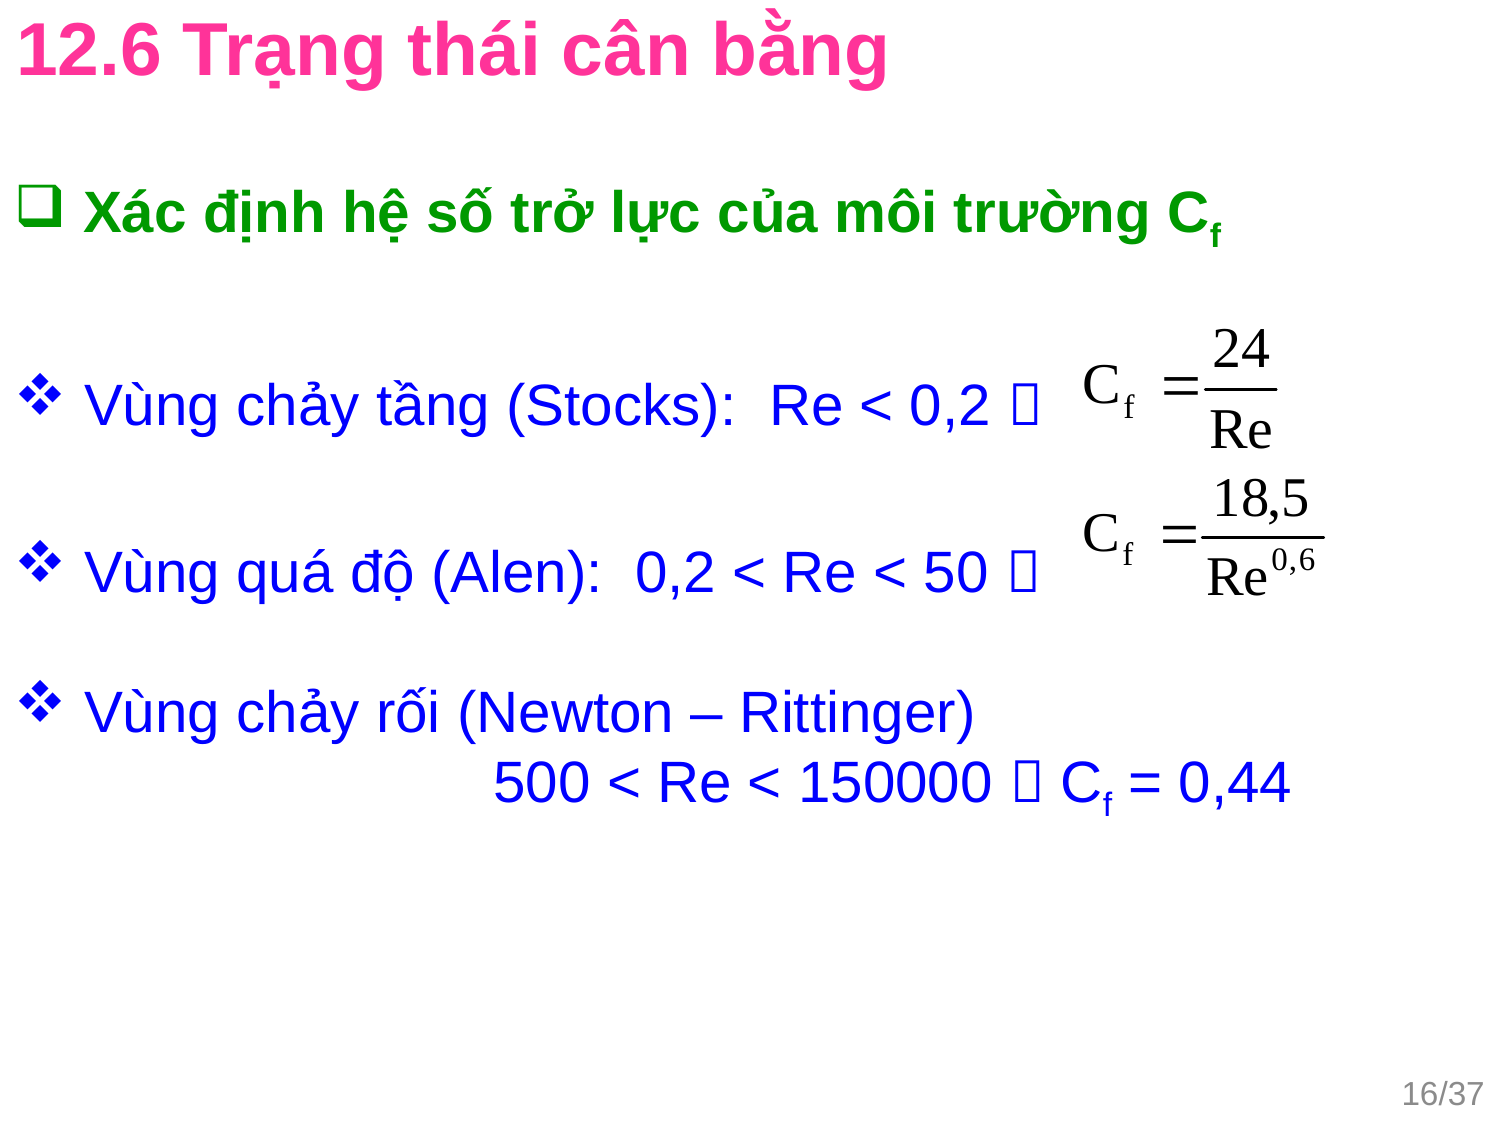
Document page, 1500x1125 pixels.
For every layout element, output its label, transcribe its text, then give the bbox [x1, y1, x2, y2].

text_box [1074, 312, 1288, 461]
text_box Xác định hệ số trở lực của môi trường Cf Vùng chảy tầng (Stocks): Re < 0,2  Vùng quá độ (Alen): 0,2 < Re < 50  Vùng chảy rối (Newton – Rittinger) 500 < Re < 150000  Cf = 0,44 [0, 163, 1496, 914]
text_box 12.6 Trạng thái cân bằng [1, 0, 1500, 99]
slide_number 16/37 [1149, 1062, 1500, 1123]
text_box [1074, 462, 1335, 608]
